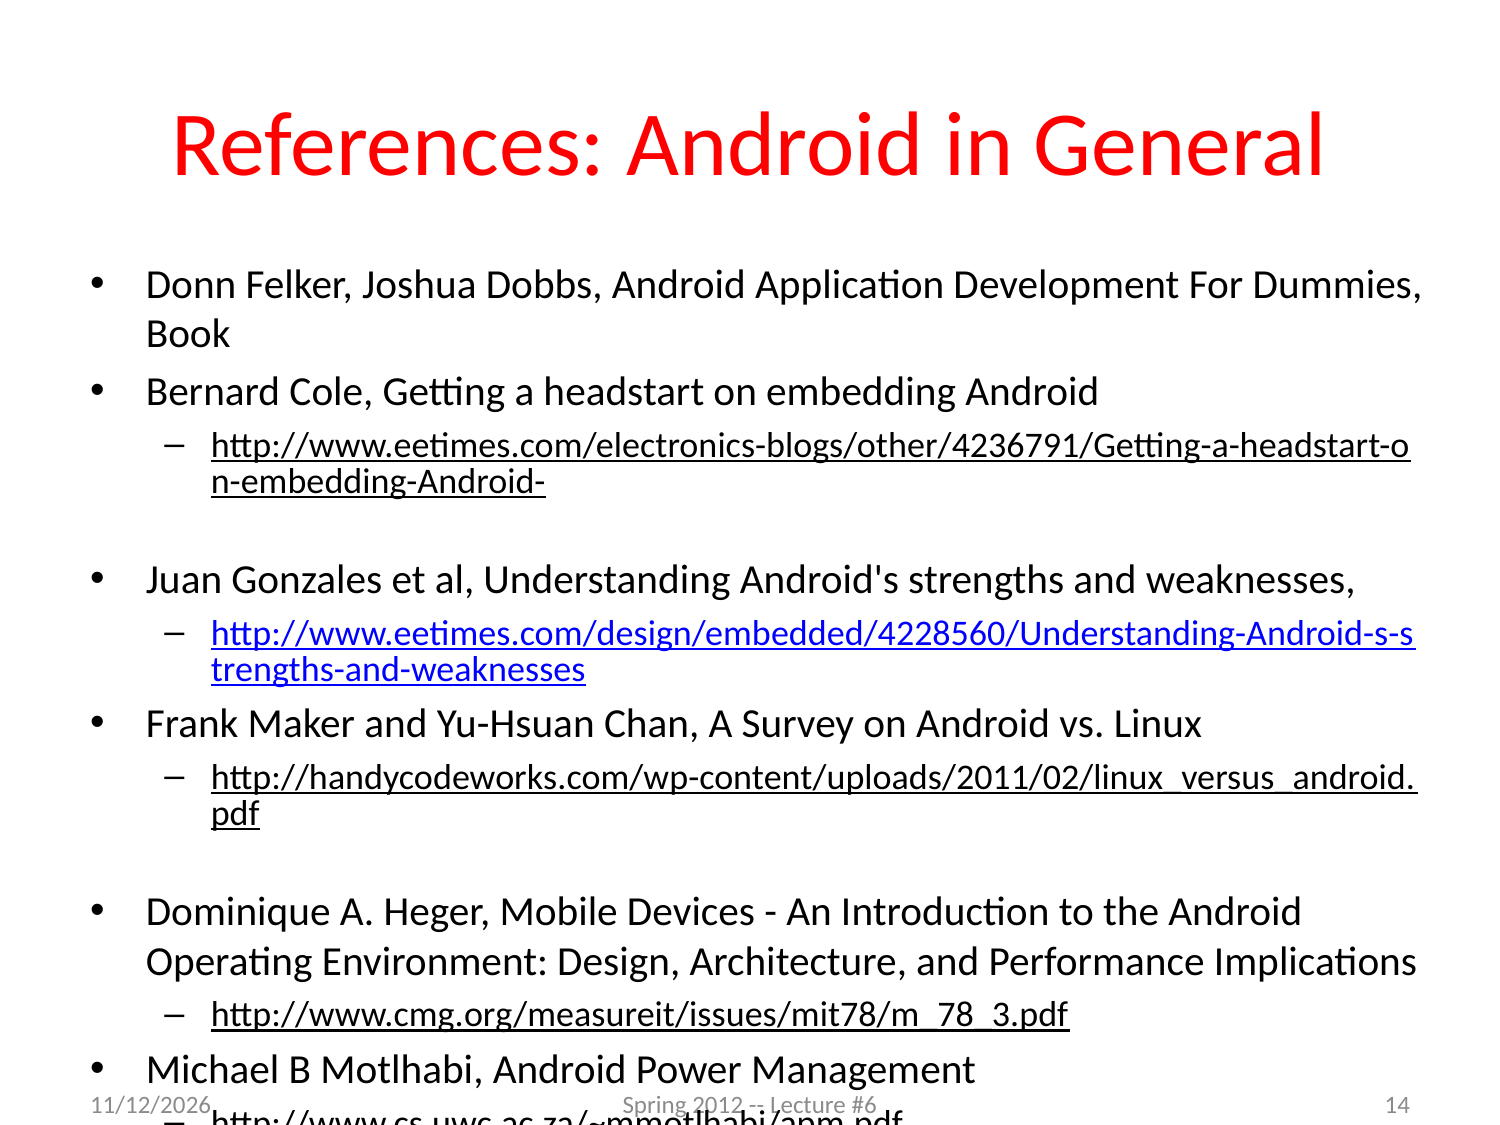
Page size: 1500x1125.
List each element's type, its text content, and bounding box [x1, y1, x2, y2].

footer Spring 2012 -- Lecture #6 [512, 1073, 988, 1125]
list Donn Felker, Joshua Dobbs, Android Application Development For Dummies, Book Bernard Cole, Getting a headstart on embedding Android http://www.eetimes.com/electronics-blogs/other/4236791/Getting-a-headstart-on-embedding-Android- Juan Gonzales et al, Understanding Android's strengths and weaknesses, http://www.eetimes.com/design/embedded/4228560/Understanding-Android-s-strengths-and-weaknesses Frank Maker and Yu-Hsuan Chan, A Survey on Android vs. Linux http://handycodeworks.com/wp-content/uploads/2011/02/linux_versus_android.pdf Dominique A. Heger, Mobile Devices - An Introduction to the Android Operating Environment: Design, Architecture, and Performance Implications http://www.cmg.org/measureit/issues/mit78/m_78_3.pdf Michael B Motlhabi, Android Power Management http://www.cs.uwc.ac.za/~mmotlhabi/apm.pdf [75, 249, 1439, 1067]
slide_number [75, 1073, 425, 1125]
title References: Android in General [75, 45, 1425, 233]
slide_number 14 [1074, 1073, 1425, 1125]
